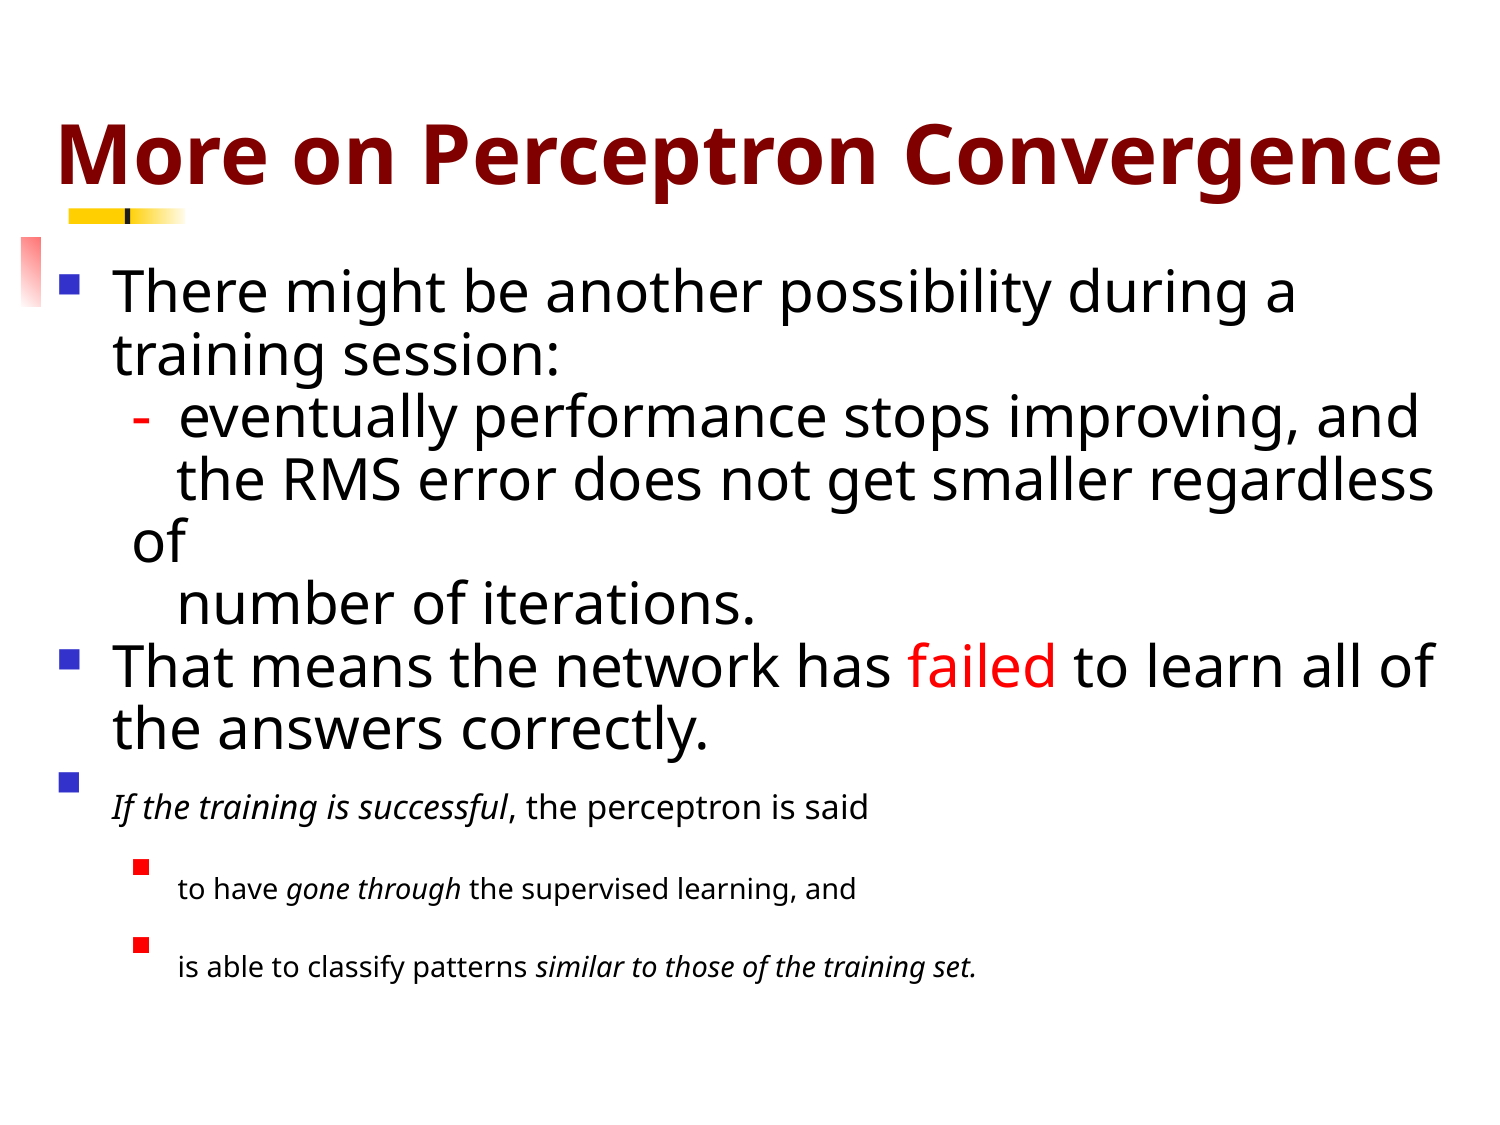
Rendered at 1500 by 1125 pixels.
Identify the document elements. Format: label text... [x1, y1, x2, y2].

list There might be another possibility during a training session: eventually performance stops improving, and the RMS error does not get smaller regardless of number of iterations. That means the network has failed to learn all of the answers correctly. [41, 224, 1459, 744]
title More on Perceptron Convergence [39, 31, 1499, 209]
text_box If the training is successful, the perceptron is said to have gone through the supervised learning, and is able to classify patterns similar to those of the training set. [41, 739, 1447, 1035]
